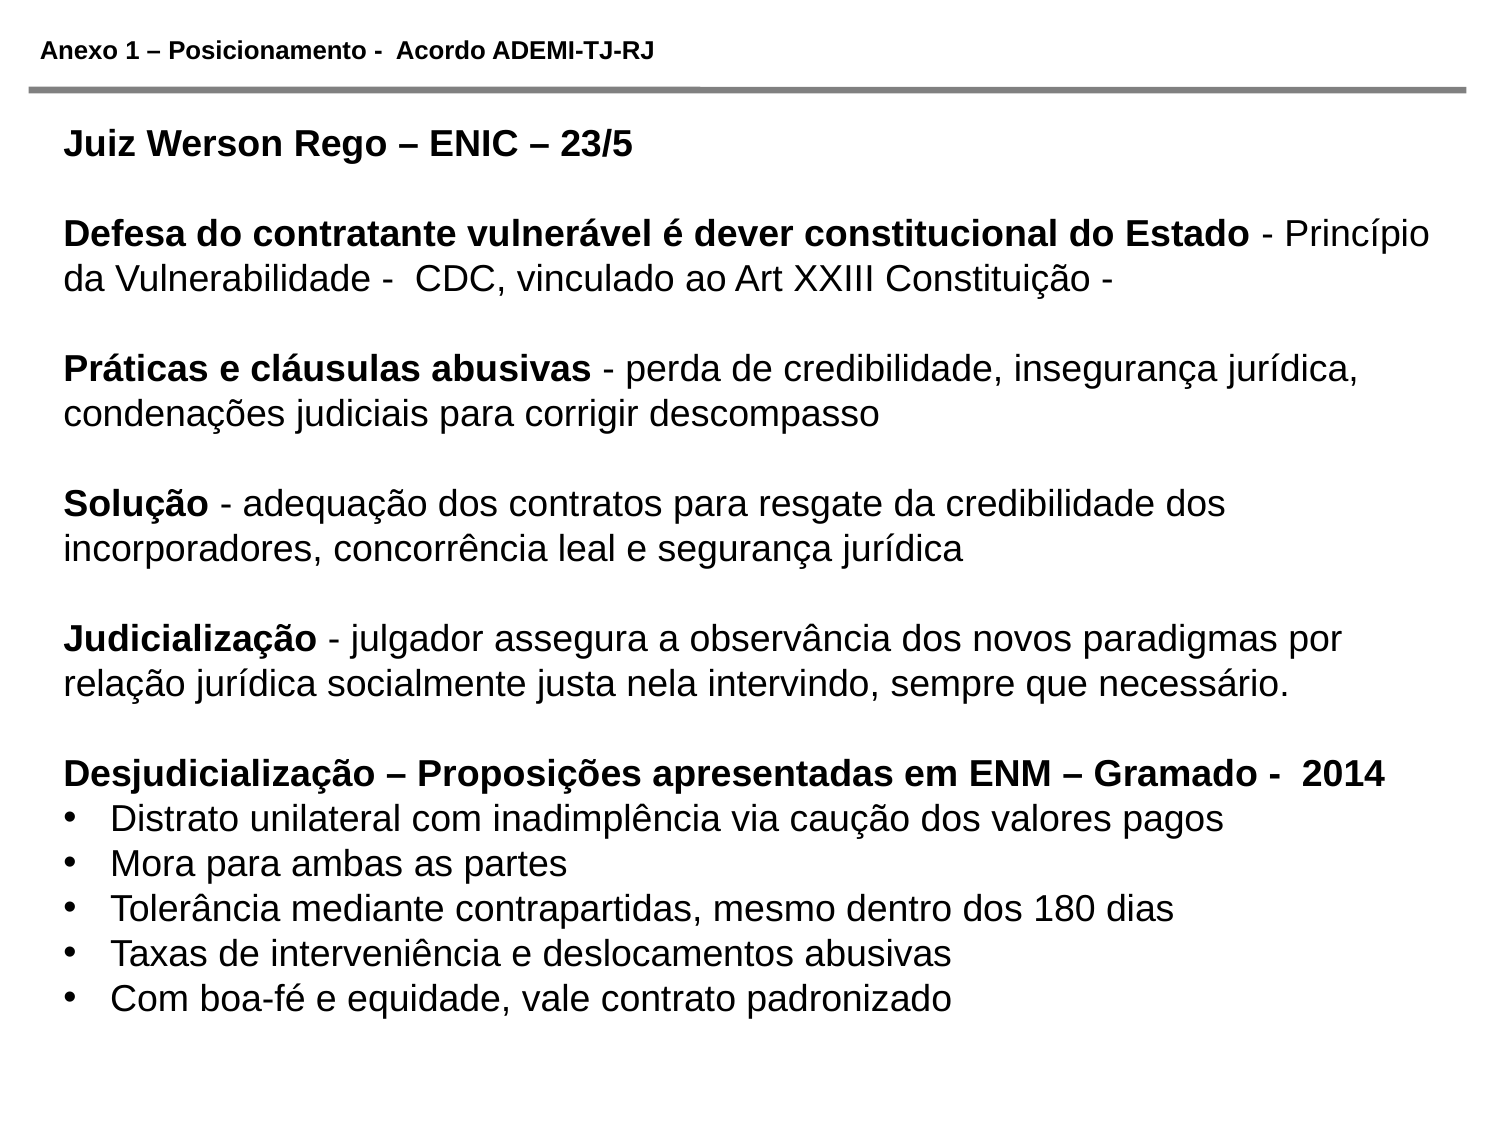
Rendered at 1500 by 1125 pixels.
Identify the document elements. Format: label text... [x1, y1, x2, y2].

title Anexo 1 – Posicionamento - Acordo ADEMI-TJ-RJ [39, 37, 1467, 91]
text_box Juiz Werson Rego – ENIC – 23/5 Defesa do contratante vulnerável é dever constitucional do Estado - Princípio da Vulnerabilidade - CDC, vinculado ao Art XXIII Constituição - Práticas e cláusulas abusivas - perda de credibilidade, insegurança jurídica, condenações judiciais para corrigir descompasso Solução - adequação dos contratos para resgate da credibilidade dos incorporadores, concorrência leal e segurança jurídica Judicialização - julgador assegura a observância dos novos paradigmas por relação jurídica socialmente justa nela intervindo, sempre que necessário. Desjudicialização – Proposições apresentadas em ENM – Gramado - 2014 Distrato unilateral com inadimplência via caução dos valores pagos Mora para ambas as partes Tolerância mediante contrapartidas, mesmo dentro dos 180 dias Taxas de interveniência e deslocamentos abusivas Com boa-fé e equidade, vale contrato padronizado [52, 113, 1468, 1070]
